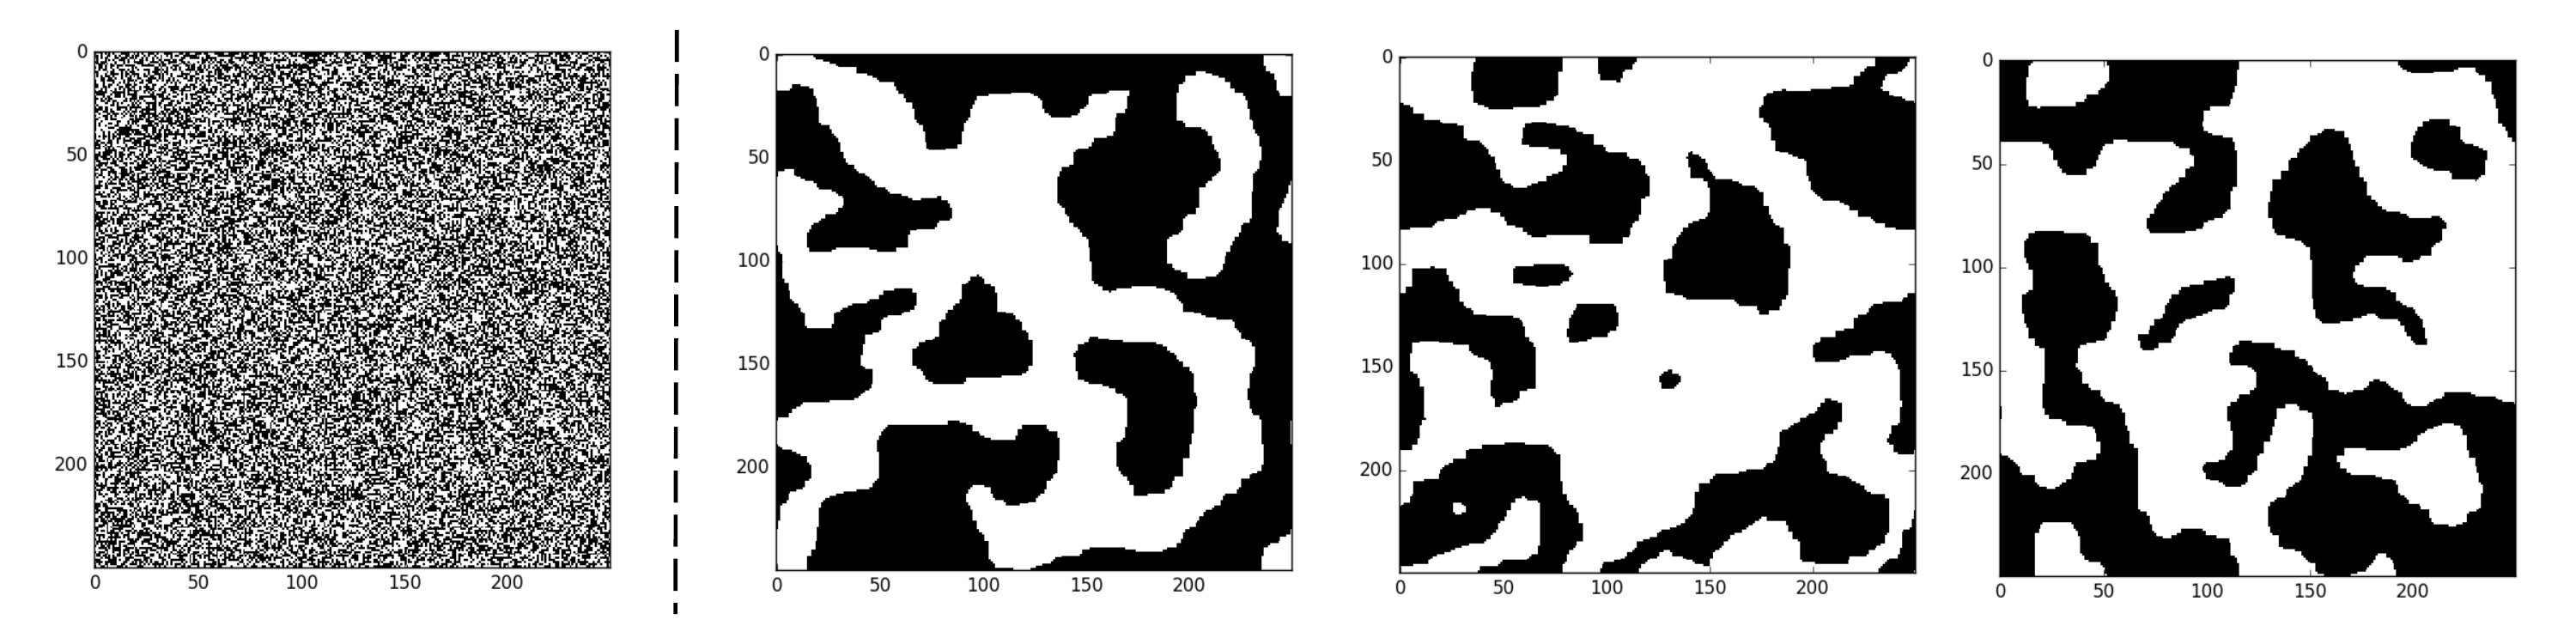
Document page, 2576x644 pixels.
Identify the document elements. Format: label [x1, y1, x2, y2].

picture [21, 22, 648, 615]
picture [703, 22, 2576, 615]
